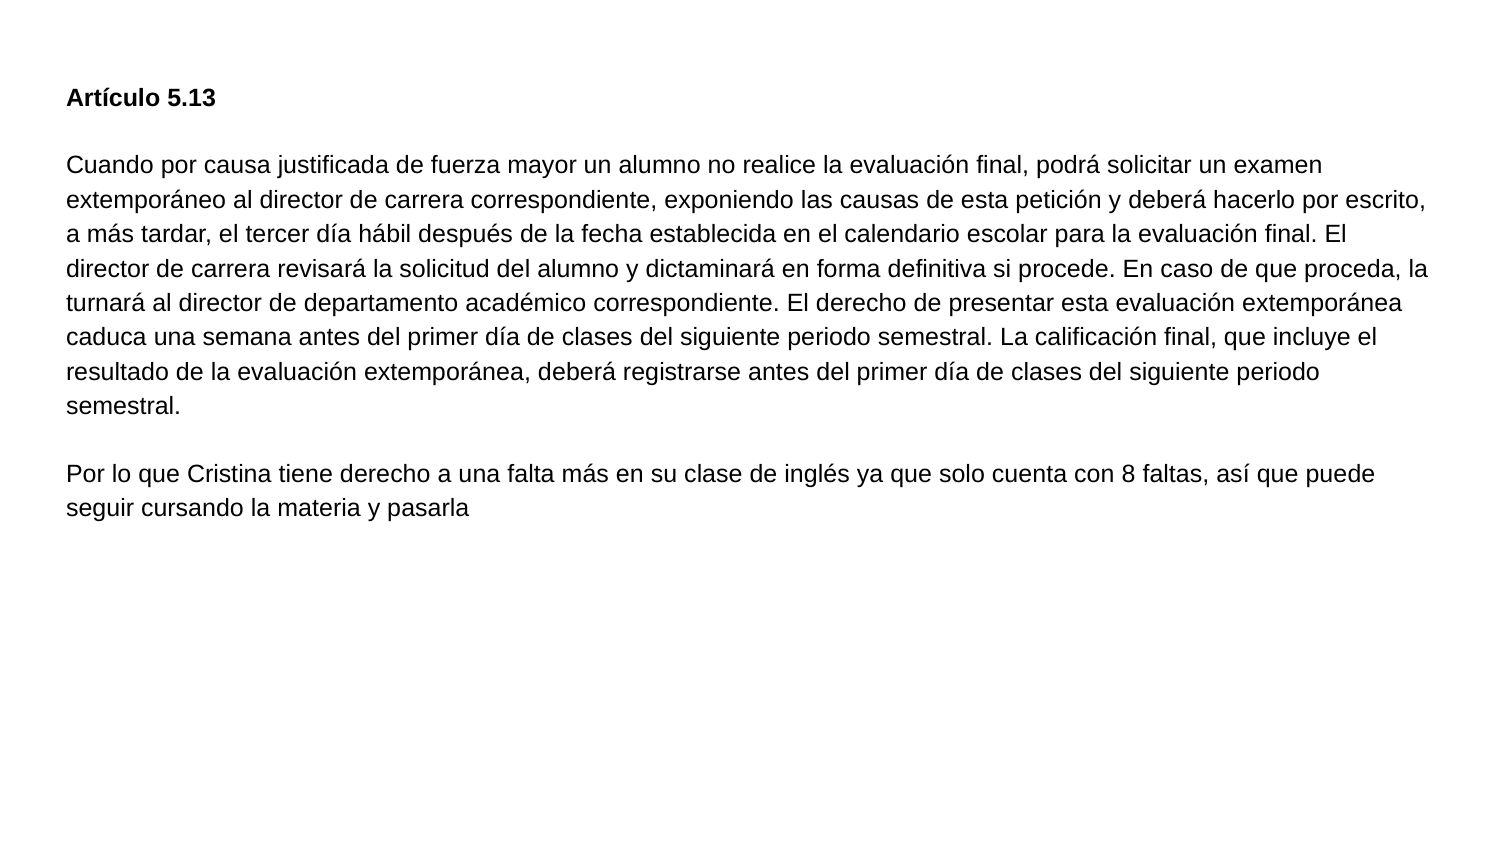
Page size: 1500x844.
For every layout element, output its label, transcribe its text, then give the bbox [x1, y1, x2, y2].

list Artículo 5.13 Cuando por causa justificada de fuerza mayor un alumno no realice la evaluación final, podrá solicitar un examen extemporáneo al director de carrera correspondiente, exponiendo las causas de esta petición y deberá hacerlo por escrito, a más tardar, el tercer día hábil después de la fecha establecida en el calendario escolar para la evaluación final. El director de carrera revisará la solicitud del alumno y dictaminará en forma definitiva si procede. En caso de que proceda, la turnará al director de departamento académico correspondiente. El derecho de presentar esta evaluación extemporánea caduca una semana antes del primer día de clases del siguiente periodo semestral. La calificación final, que incluye el resultado de la evaluación extemporánea, deberá registrarse antes del primer día de clases del siguiente periodo semestral. Por lo que Cristina tiene derecho a una falta más en su clase de inglés ya que solo cuenta con 8 faltas, así que puede seguir cursando la materia y pasarla [51, 61, 1449, 750]
